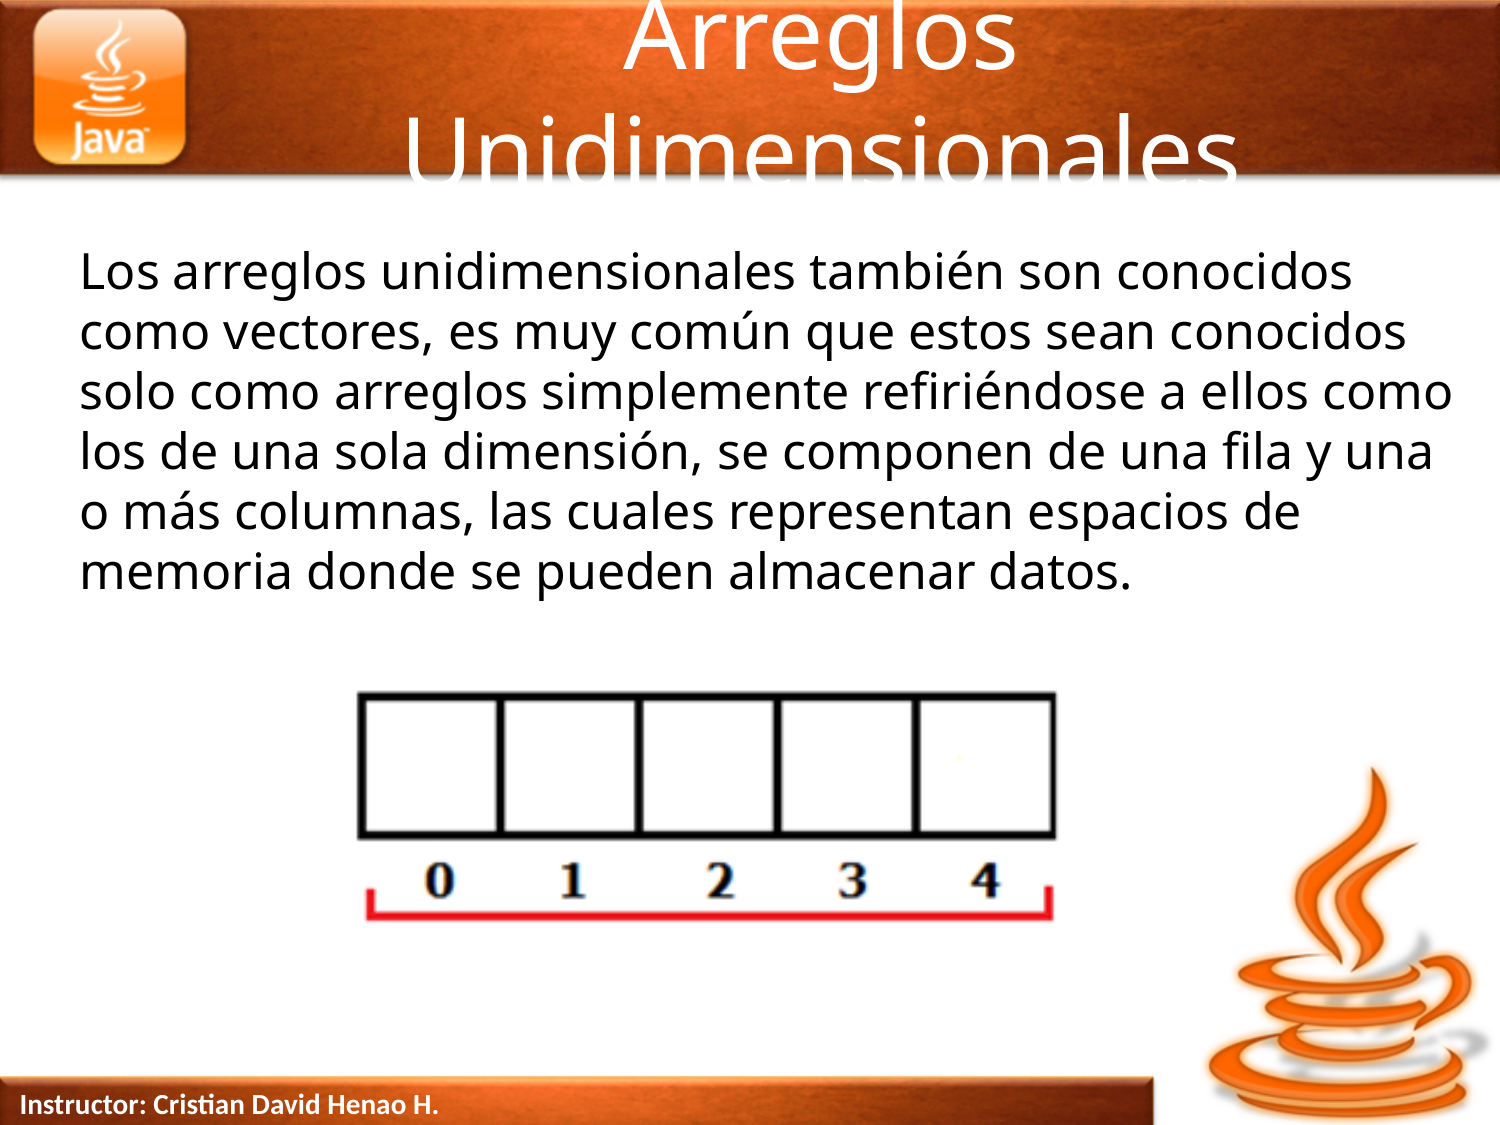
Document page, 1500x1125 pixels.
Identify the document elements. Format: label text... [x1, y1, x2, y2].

text_box Arreglos Unidimensionales [218, 1, 1425, 183]
text_box Instructor: Cristian David Henao H. [4, 1082, 1140, 1124]
picture [0, 1, 1500, 1125]
text_box Los arreglos unidimensionales también son conocidos como vectores, es muy común que estos sean conocidos solo como arreglos simplemente refiriéndose a ellos como los de una sola dimensión, se componen de una fila y una o más columnas, las cuales representan espacios de memoria donde se pueden almacenar datos. [64, 231, 1471, 1094]
